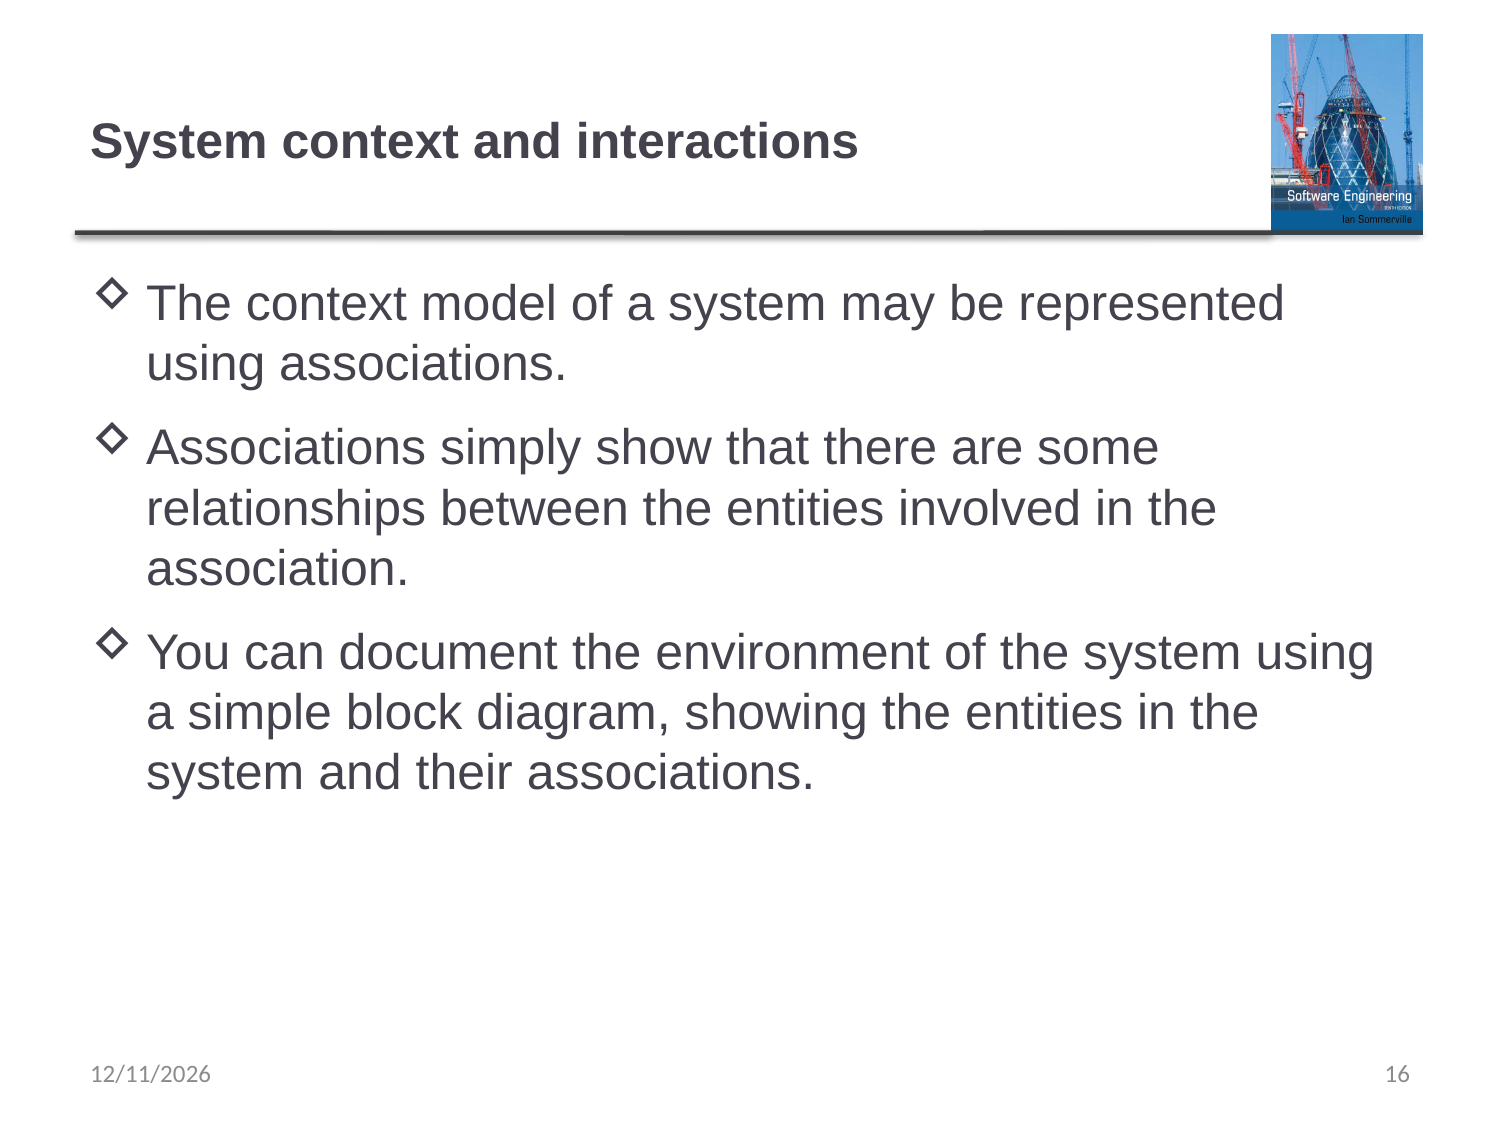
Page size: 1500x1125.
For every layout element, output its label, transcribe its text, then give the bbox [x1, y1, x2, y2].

list The context model of a system may be represented using associations. Associations simply show that there are some relationships between the entities involved in the association. You can document the environment of the system using a simple block diagram, showing the entities in the system and their associations. [75, 262, 1425, 1005]
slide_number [75, 1042, 425, 1103]
title System context and interactions [74, 44, 1272, 233]
picture [1271, 34, 1423, 230]
slide_number 16 [1074, 1042, 1425, 1103]
